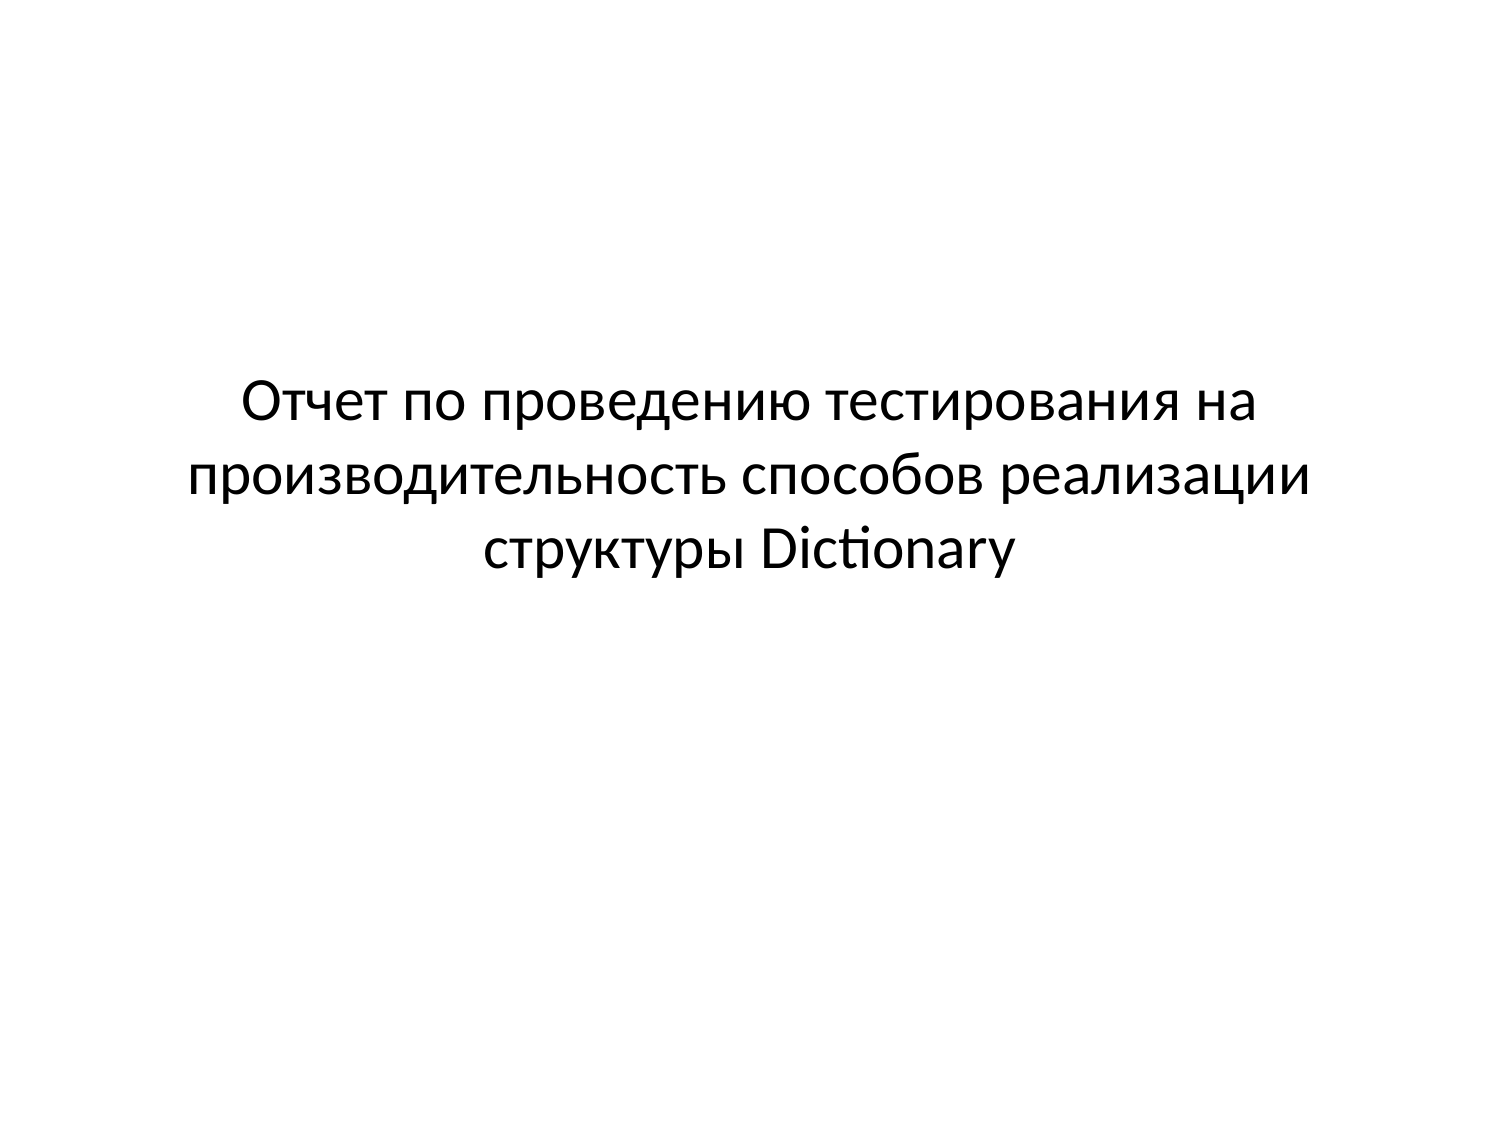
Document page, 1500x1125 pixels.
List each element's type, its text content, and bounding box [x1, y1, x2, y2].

title Отчет по проведению тестирования на производительность способов реализации структуры Dictionary [112, 349, 1388, 591]
